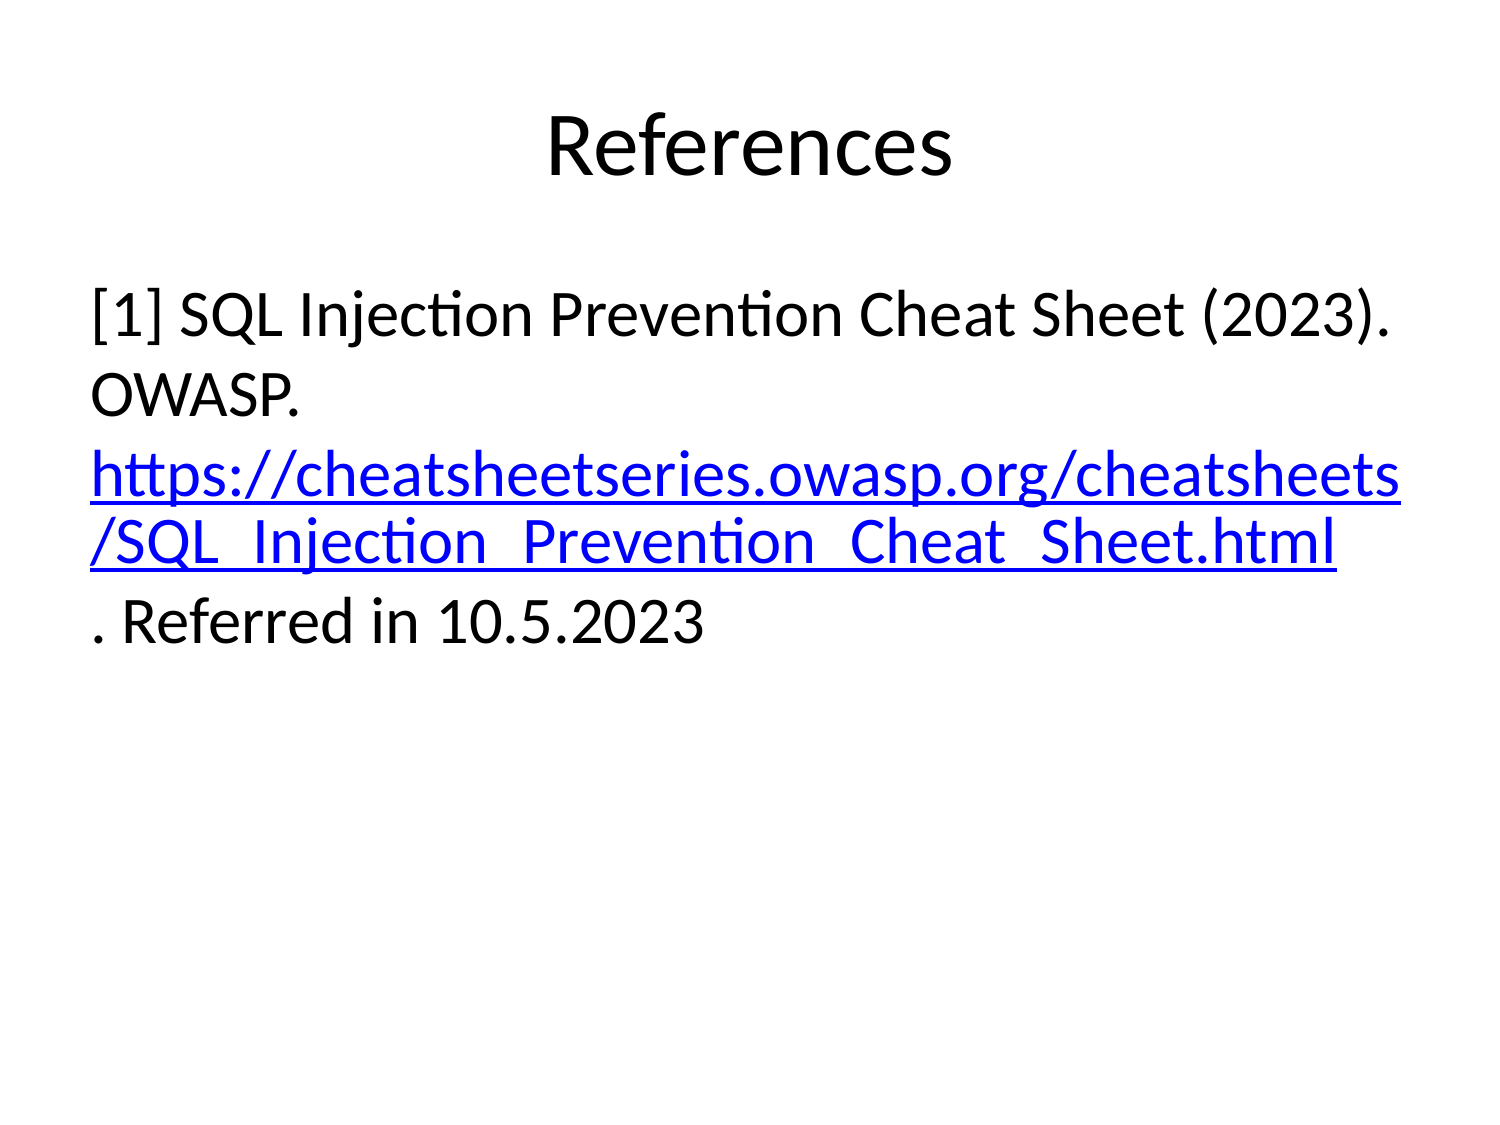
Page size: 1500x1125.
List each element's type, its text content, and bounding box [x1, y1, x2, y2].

list [1] SQL Injection Prevention Cheat Sheet (2023). OWASP. https://cheatsheetseries.owasp.org/cheatsheets/SQL_Injection_Prevention_Cheat_Sheet.html. Referred in 10.5.2023 [75, 262, 1425, 1005]
title References [75, 45, 1425, 233]
